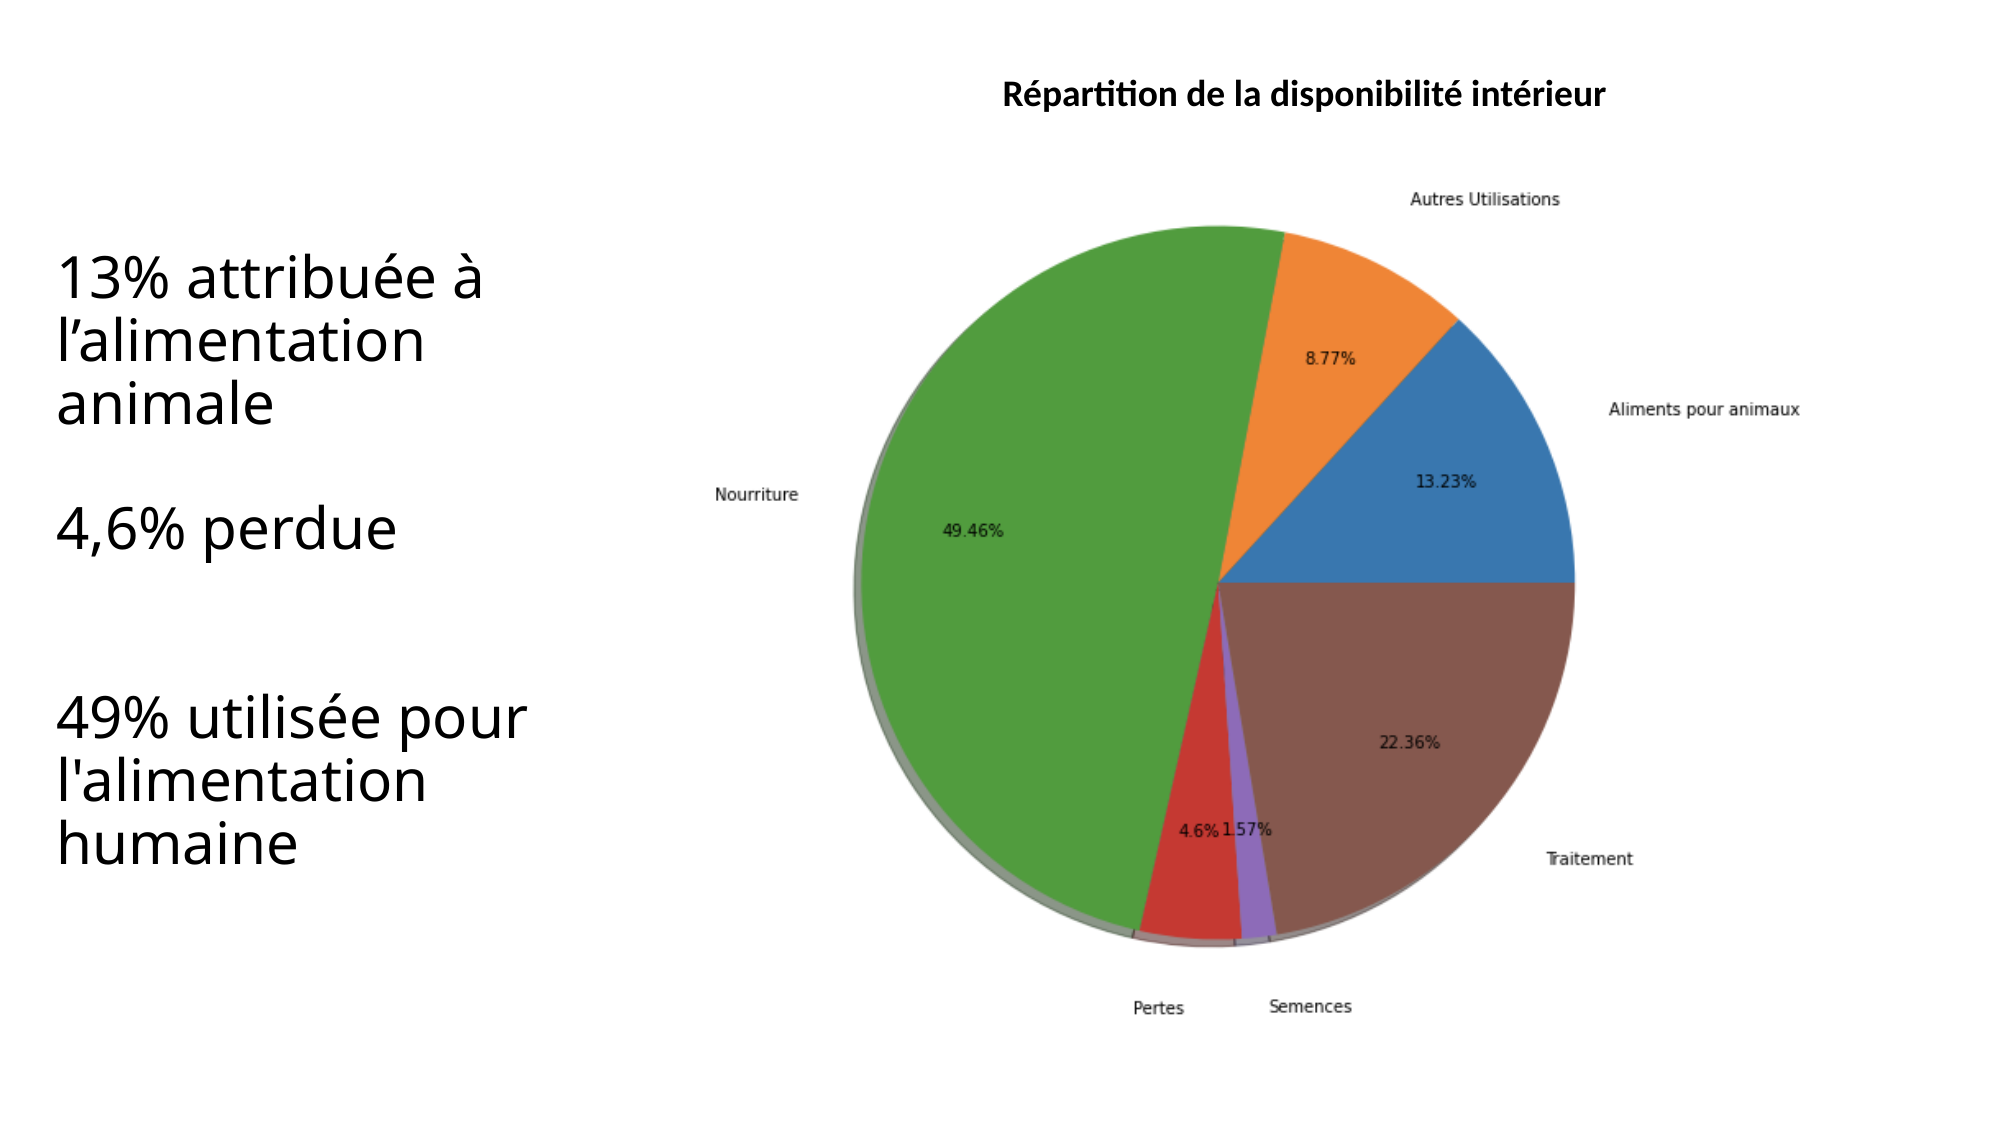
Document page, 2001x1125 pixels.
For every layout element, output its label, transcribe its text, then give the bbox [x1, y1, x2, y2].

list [610, 122, 2000, 1049]
text_box Répartition de la disponibilité intérieur [987, 62, 1623, 122]
title 13% attribuée à l’alimentation animale 4,6% perdue 49% utilisée pour l'alimentation humaine [41, 53, 585, 1072]
